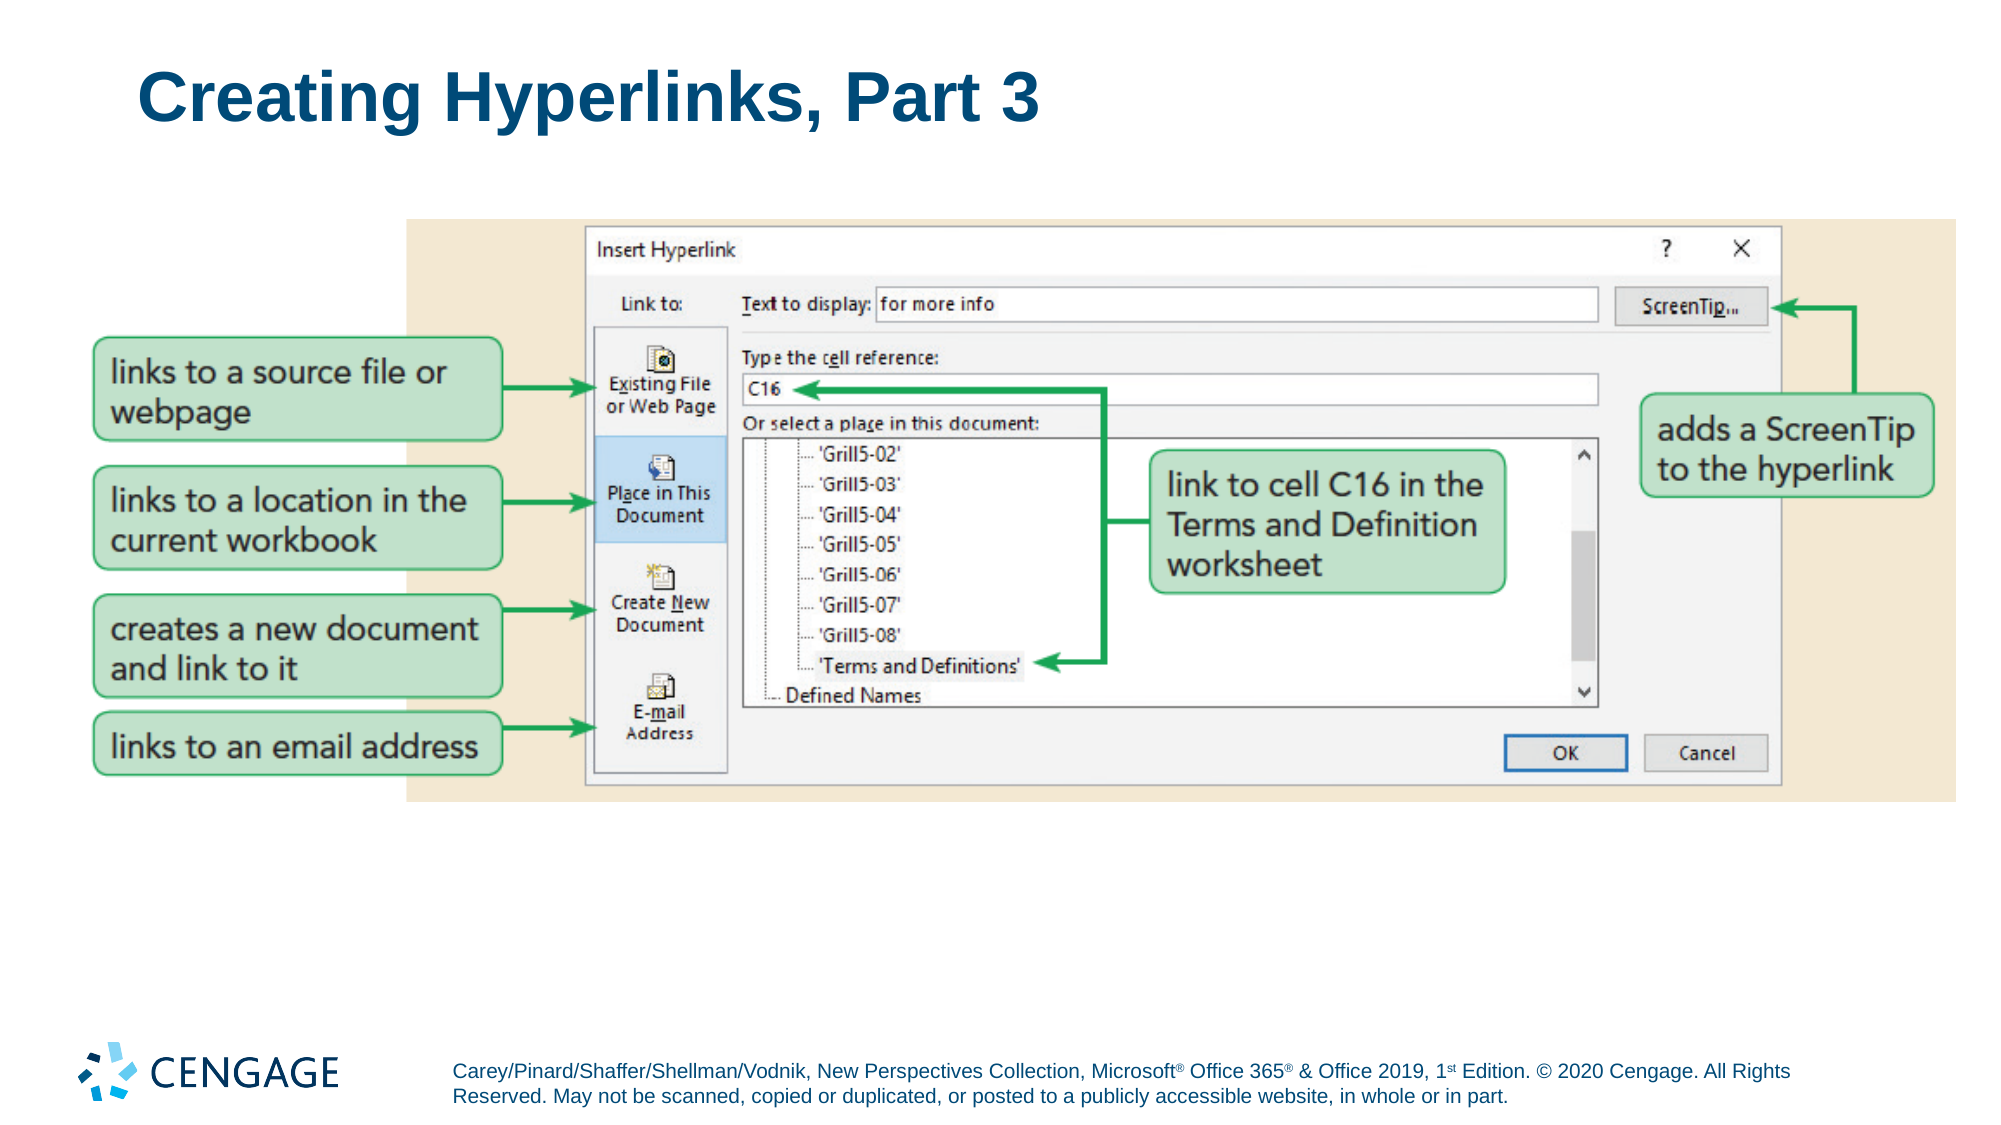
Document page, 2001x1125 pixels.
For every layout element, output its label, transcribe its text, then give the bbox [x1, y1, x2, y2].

title Creating Hyperlinks, Part 3 [137, 59, 1863, 153]
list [45, 219, 1956, 802]
picture [78, 1042, 338, 1101]
